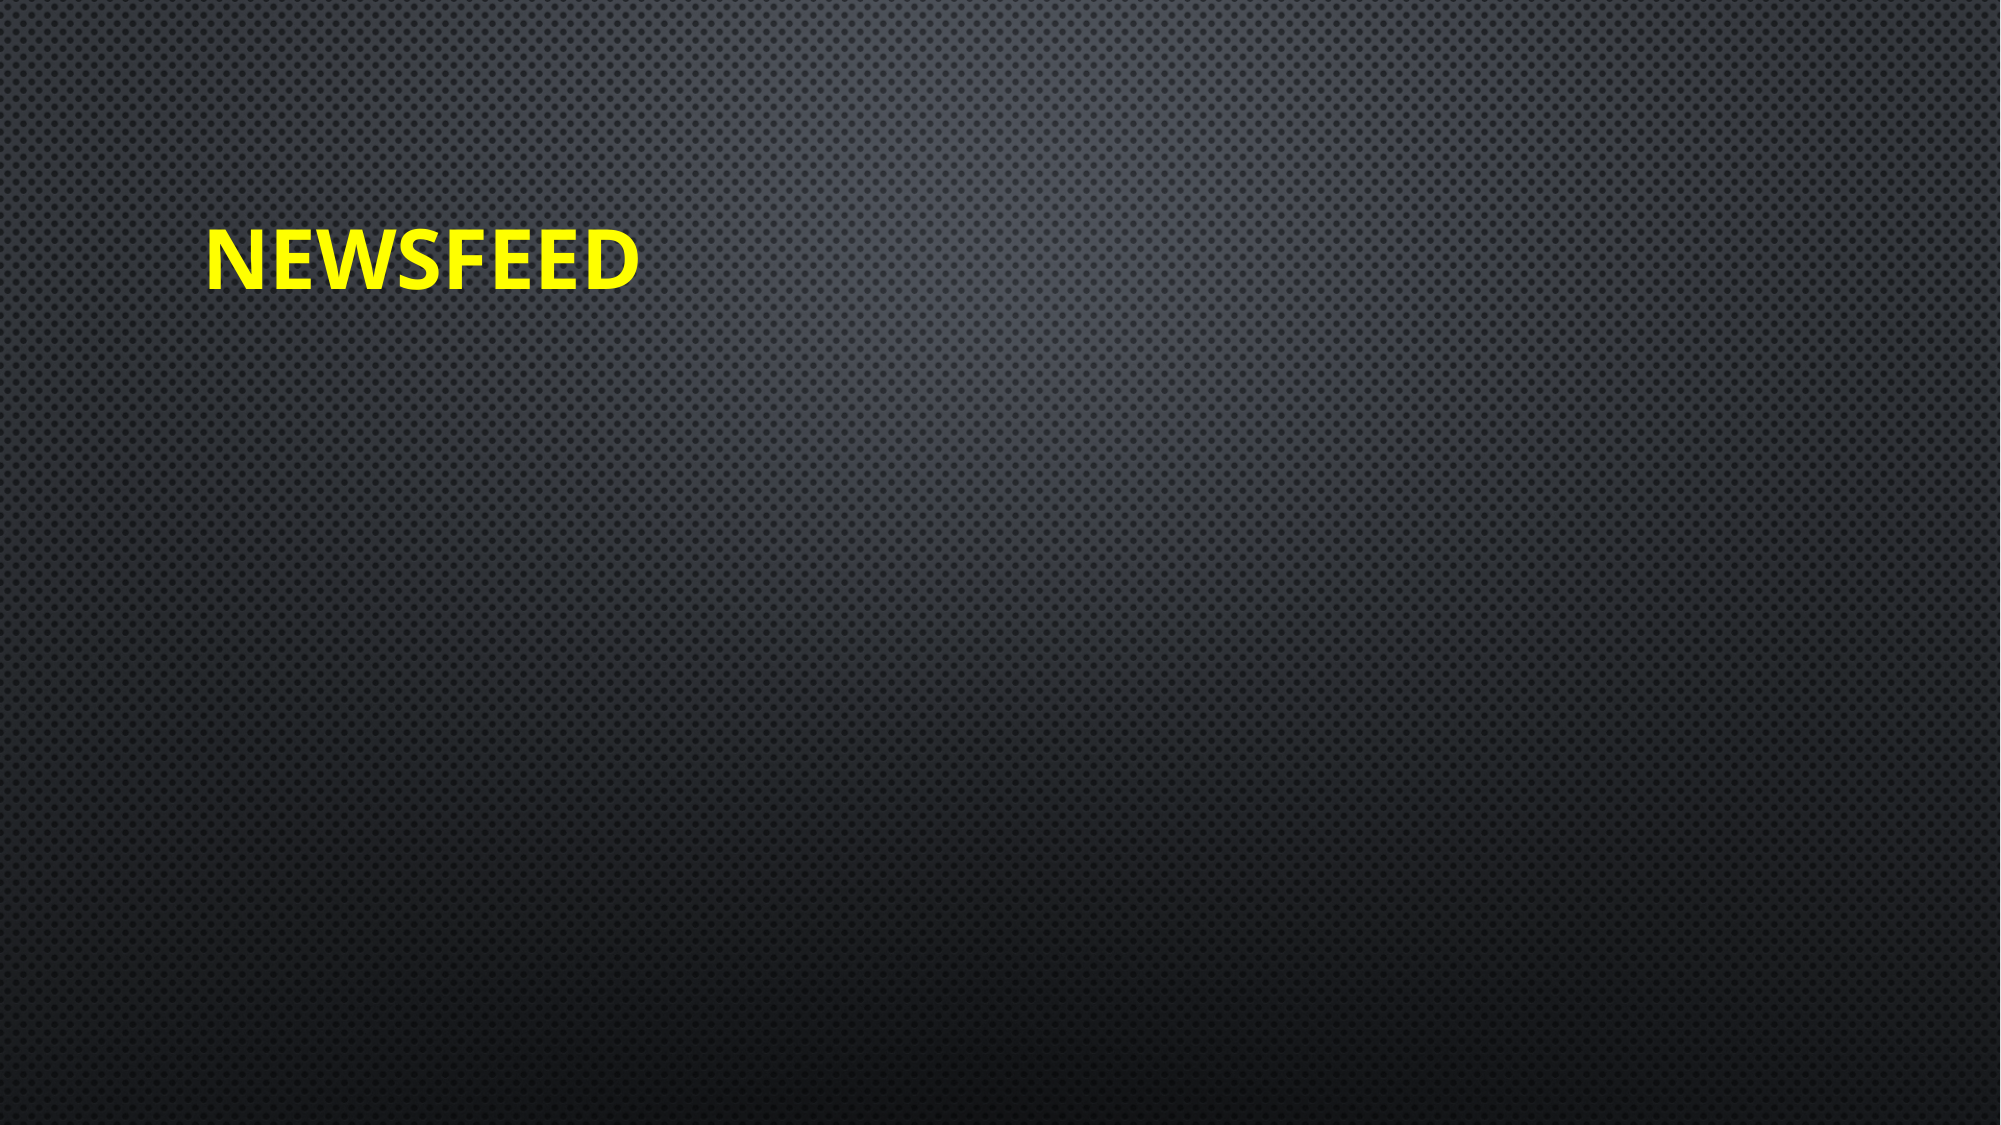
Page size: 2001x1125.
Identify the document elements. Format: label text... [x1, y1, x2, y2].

title Newsfeed [187, 99, 1813, 413]
